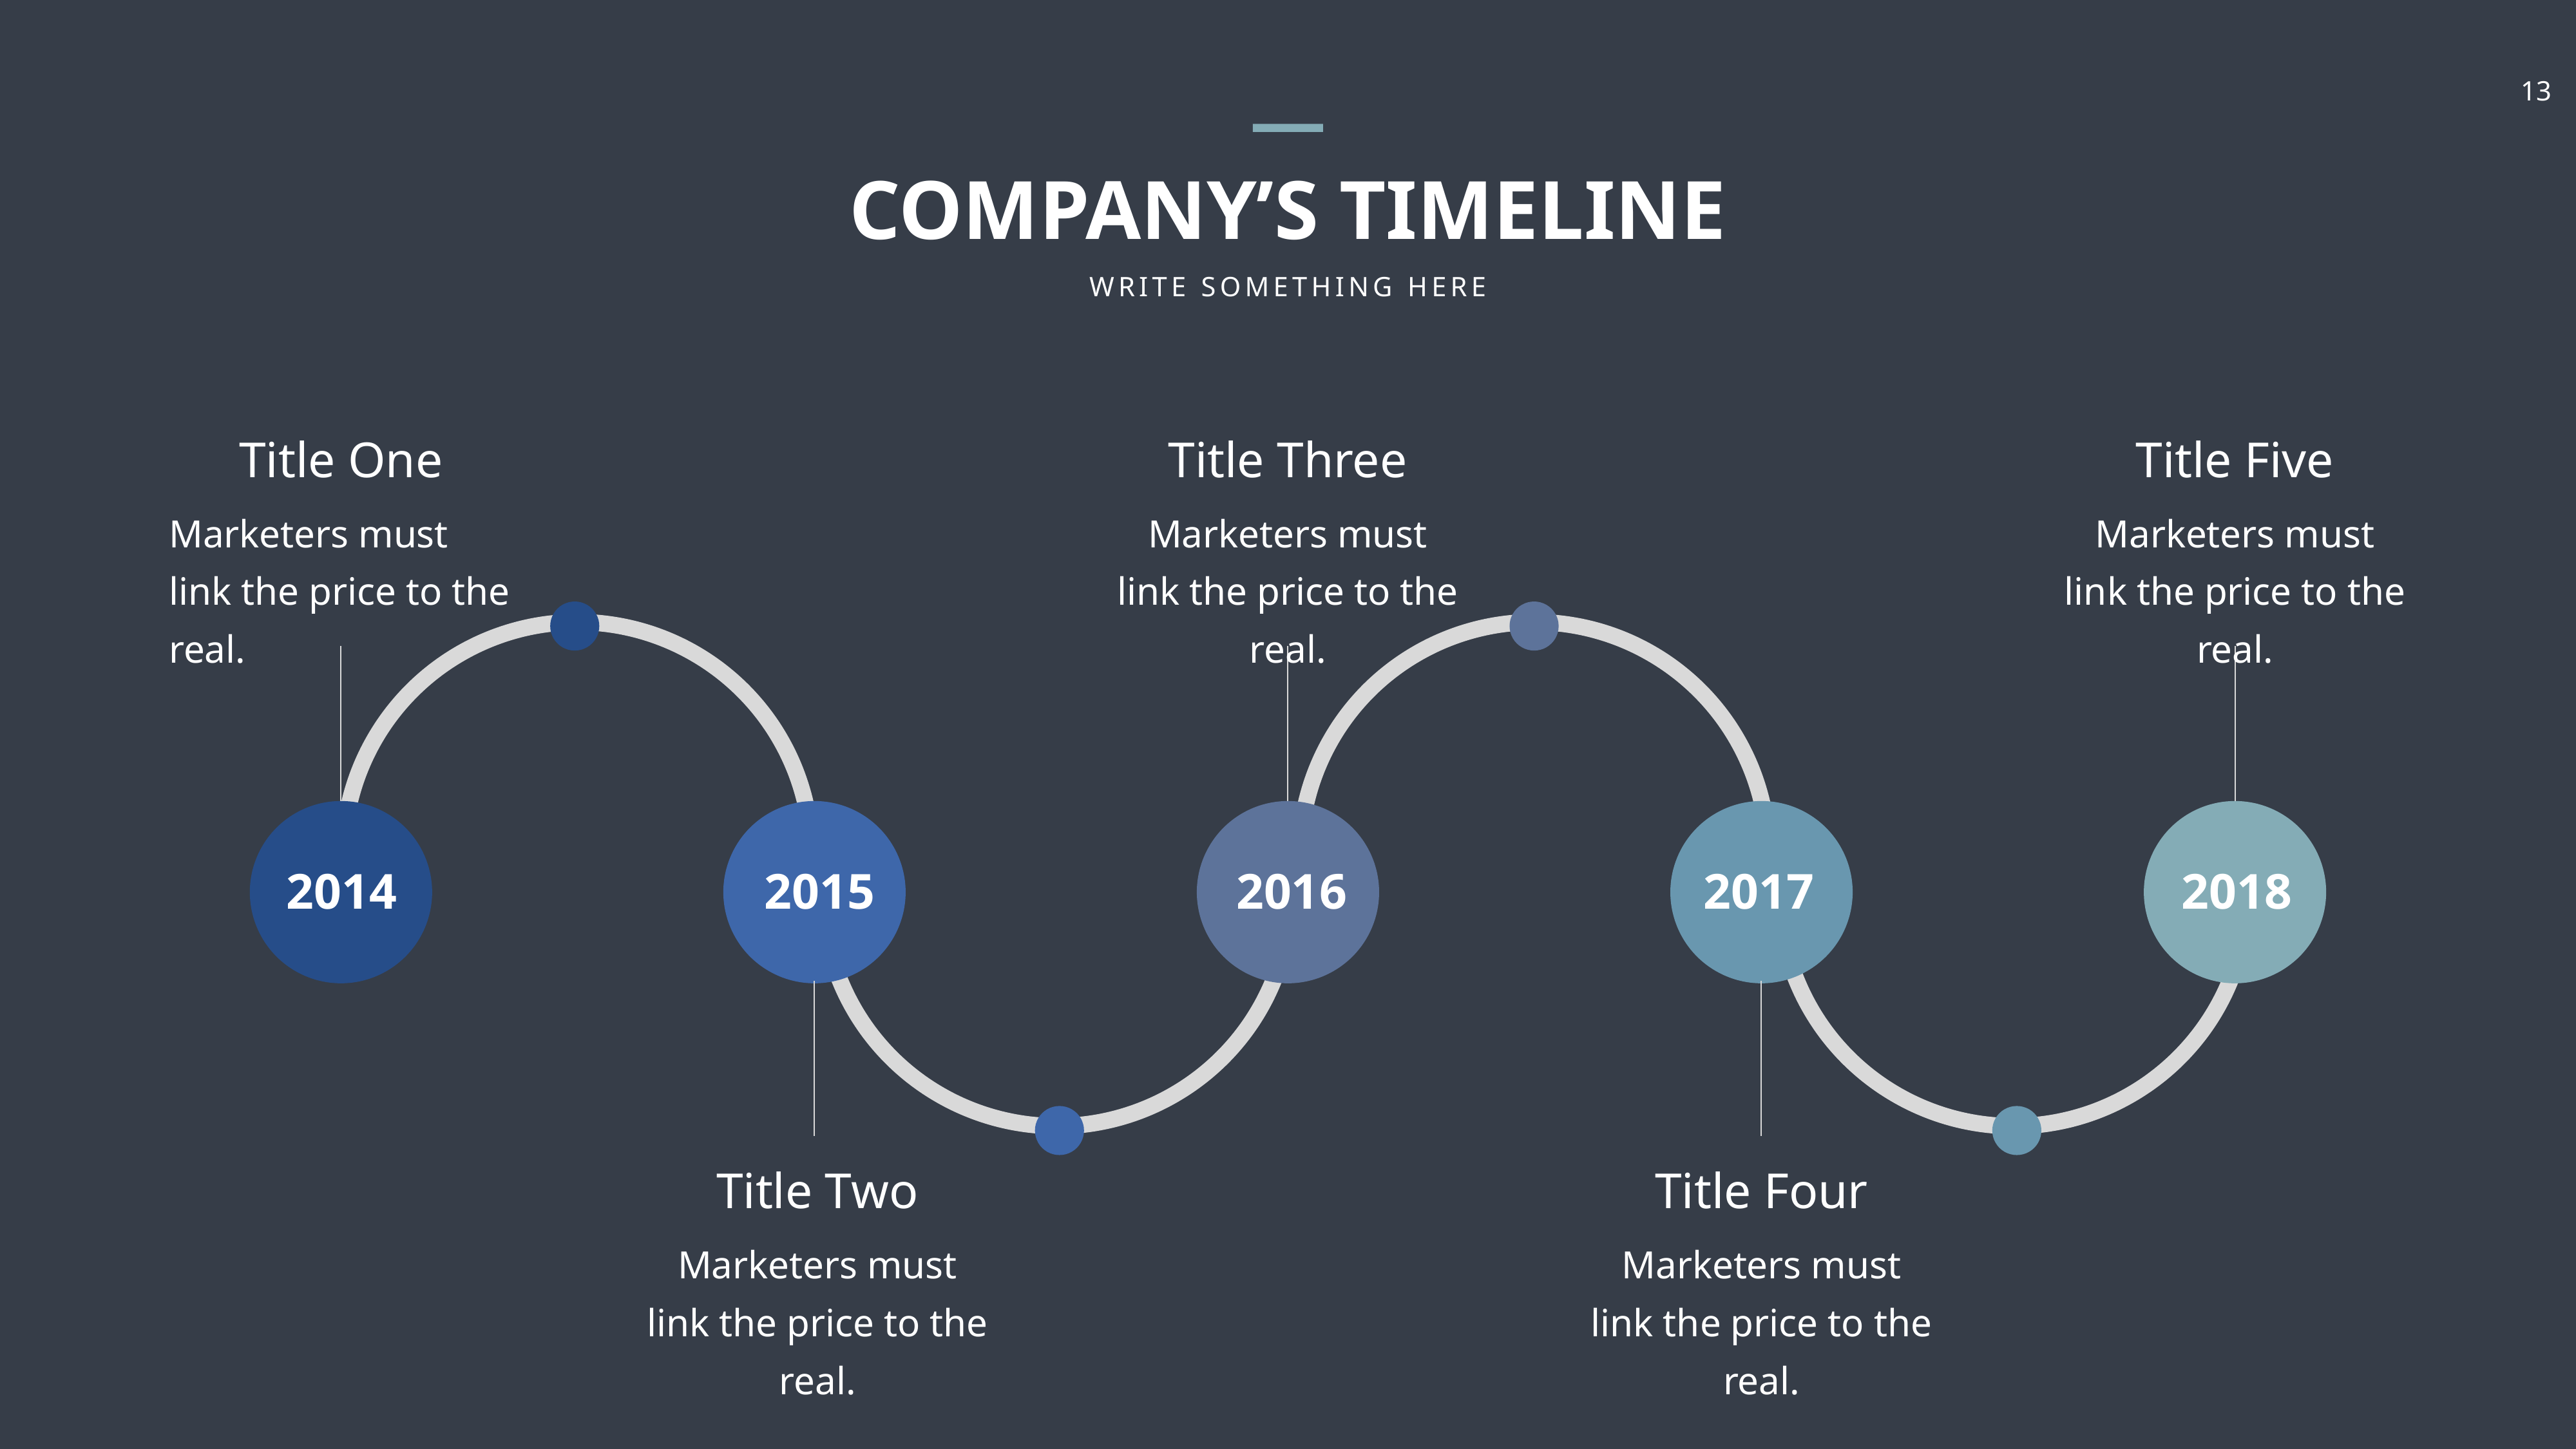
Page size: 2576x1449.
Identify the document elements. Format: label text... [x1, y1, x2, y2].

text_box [341, 645, 2235, 802]
text_box [831, 978, 1038, 1134]
text_box [1787, 974, 1996, 1134]
text_box [249, 800, 433, 984]
text_box Title One [229, 424, 452, 492]
text_box [549, 600, 600, 645]
text_box [1469, 614, 1511, 641]
text_box [1670, 802, 1854, 984]
text_box Marketers must link the price to the real. [636, 1224, 999, 1406]
text_box 2014 [276, 856, 407, 924]
text_box [1509, 600, 1560, 645]
text_box [2037, 983, 2238, 1133]
text_box Title Two [707, 1155, 928, 1224]
text_box [1080, 981, 1282, 1133]
text_box 2015 [754, 856, 885, 924]
text_box 2016 [1226, 856, 1357, 924]
text_box Marketers must link the price to the real. [1106, 493, 1469, 645]
text_box 2018 [2171, 856, 2302, 924]
text_box [522, 614, 552, 638]
text_box Marketers must link the price to the real. [159, 493, 522, 676]
text_box 2017 [1694, 856, 1824, 924]
text_box Title Four [1645, 1155, 1878, 1224]
text_box [597, 614, 698, 645]
text_box Marketers must link the price to the real. [1579, 1224, 1943, 1406]
text_box [722, 802, 906, 984]
text_box [2143, 800, 2327, 984]
text_box Title Five [2126, 424, 2344, 492]
text_box [1557, 614, 1655, 645]
text_box Title Three [1158, 424, 1417, 492]
text_box [1034, 1105, 1085, 1156]
text_box [1196, 802, 1380, 984]
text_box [743, 124, 1832, 308]
text_box [1991, 1105, 2043, 1156]
text_box Marketers must link the price to the real. [2053, 493, 2417, 676]
